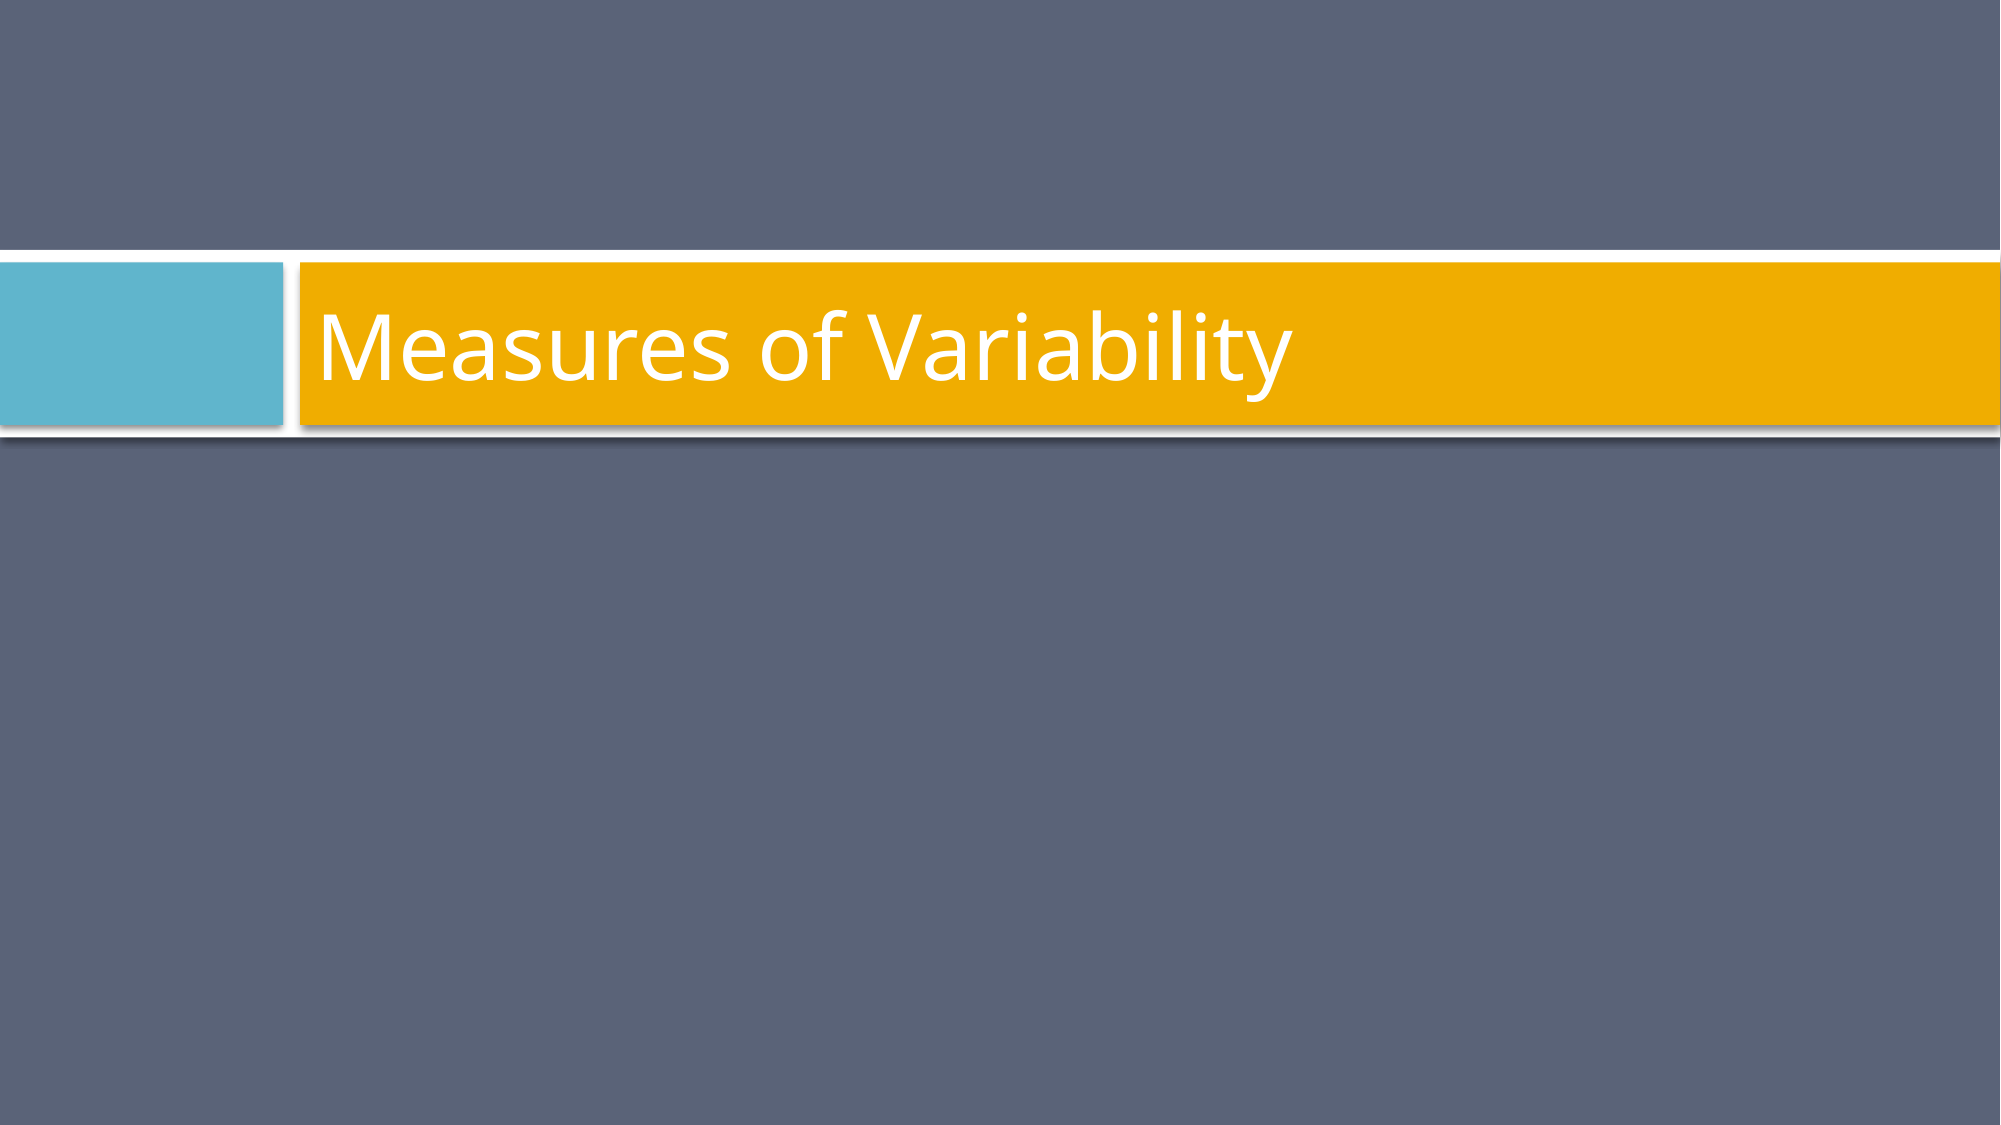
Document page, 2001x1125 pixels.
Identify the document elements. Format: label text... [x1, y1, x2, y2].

title Measures of Variability [299, 262, 1967, 426]
